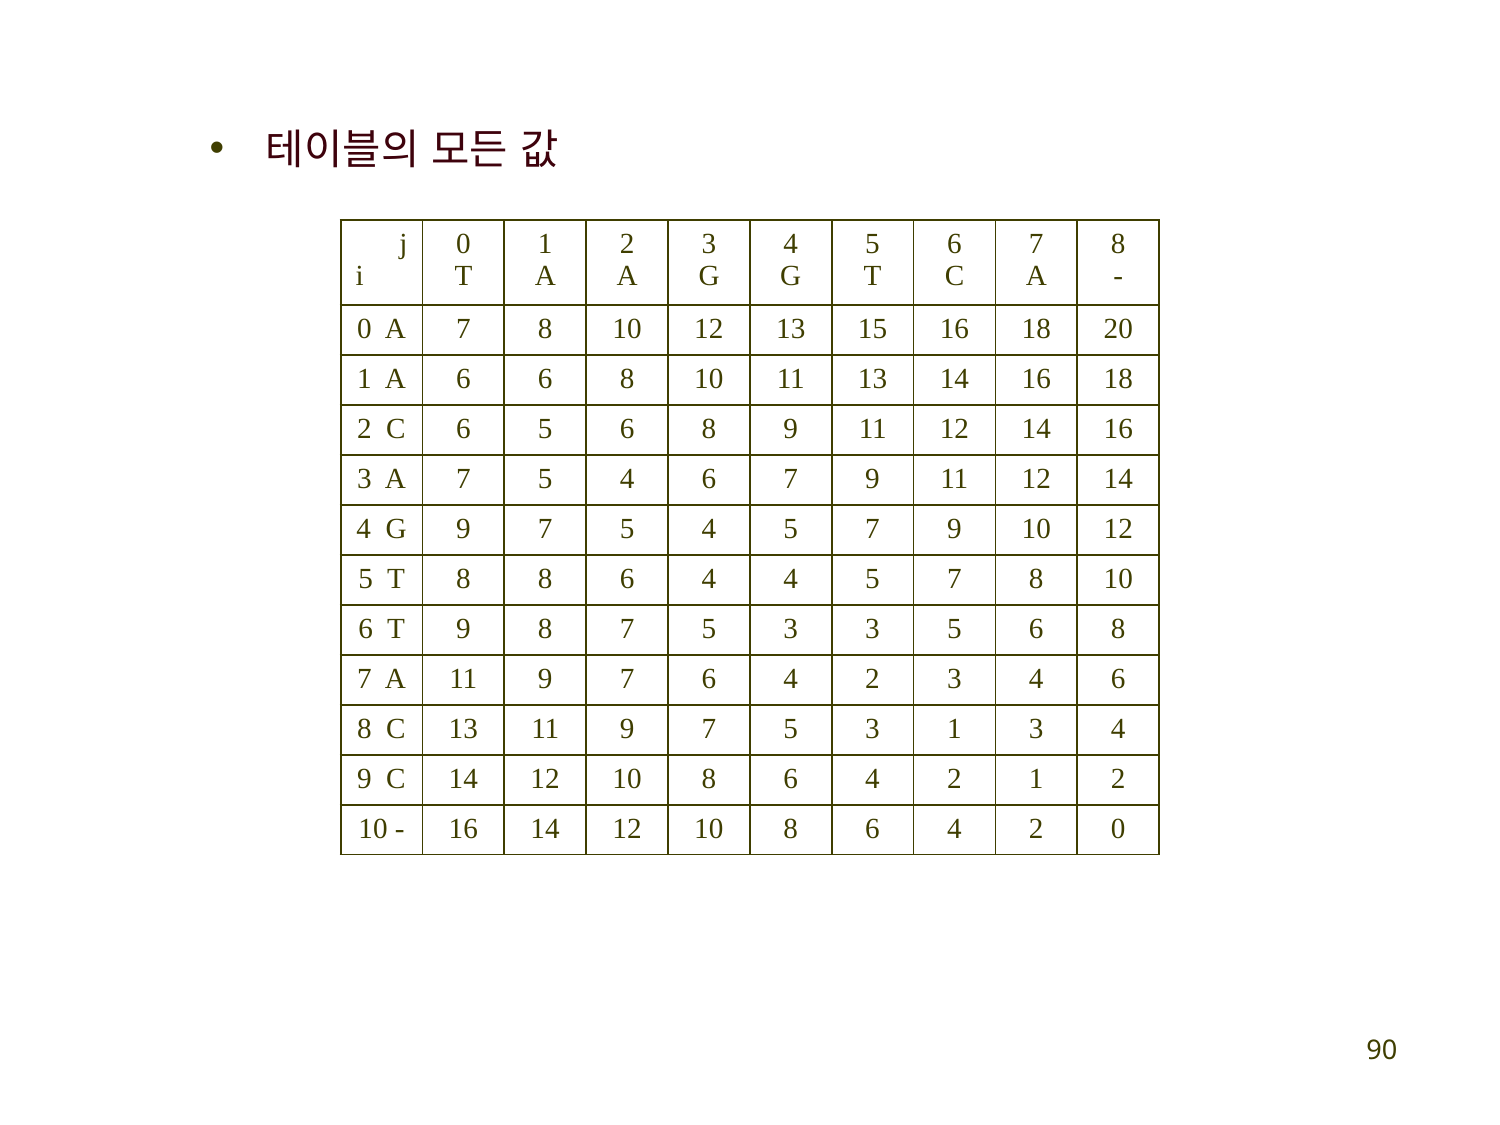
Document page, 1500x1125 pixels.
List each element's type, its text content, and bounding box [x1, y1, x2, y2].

table_cell 0 [1078, 806, 1158, 854]
table_cell 8 [669, 406, 749, 454]
table_header 2 A [587, 221, 667, 304]
table_cell 13 [423, 706, 503, 754]
table_cell 4 [669, 556, 749, 604]
table_cell 1 [996, 756, 1076, 804]
table_cell 3 [833, 706, 913, 754]
table_cell 6 [669, 656, 749, 704]
table_cell 9 [587, 706, 667, 754]
table_cell 4 [914, 806, 995, 854]
table_cell 6 [587, 406, 667, 454]
table_header 5 T [833, 221, 913, 304]
table_cell 5 [505, 406, 585, 454]
table_header 3 G [669, 221, 749, 304]
table_header j i [342, 221, 422, 304]
table_cell 6 [587, 556, 667, 604]
table_cell 11 [833, 406, 913, 454]
table_cell 4 [751, 656, 831, 704]
table_cell 6 [833, 806, 913, 854]
table_cell 12 [914, 406, 995, 454]
table_cell 15 [833, 306, 913, 354]
table_cell 6 [1078, 656, 1158, 704]
table_cell 7 [587, 656, 667, 704]
table_cell 5 [914, 606, 995, 654]
table_cell 7 [423, 306, 503, 354]
table_header 8 - [1078, 221, 1158, 304]
table_cell 8 [996, 556, 1076, 604]
table_cell 14 [423, 756, 503, 804]
table_cell 10 [1078, 556, 1158, 604]
table_cell 2 [833, 656, 913, 704]
table_cell 7 [751, 456, 831, 504]
table_cell 16 [1078, 406, 1158, 454]
table_cell 4 [833, 756, 913, 804]
table_cell 10 - [342, 806, 422, 854]
table_cell 8 [669, 756, 749, 804]
table_cell 10 [587, 756, 667, 804]
table_cell 9 [423, 606, 503, 654]
table_cell 16 [914, 306, 995, 354]
table_cell 12 [587, 806, 667, 854]
table_cell 11 [751, 356, 831, 404]
table_cell 13 [833, 356, 913, 404]
table_cell 2 [914, 756, 995, 804]
table_cell 7 [505, 506, 585, 554]
table_cell 6 [505, 356, 585, 404]
table_cell 12 [996, 456, 1076, 504]
table_cell 8 [587, 356, 667, 404]
table_cell 8 [505, 556, 585, 604]
table_header 4 G [751, 221, 831, 304]
table_cell 14 [505, 806, 585, 854]
table_cell 8 [505, 606, 585, 654]
table_cell 1 [914, 706, 995, 754]
table_cell 8 [1078, 606, 1158, 654]
table_cell 6 [996, 606, 1076, 654]
table_cell 9 [914, 506, 995, 554]
table_cell 8 [423, 556, 503, 604]
table_header 6 C [914, 221, 995, 304]
table_cell 7 A [342, 656, 422, 704]
table_cell 5 [505, 456, 585, 504]
table_cell 3 [833, 606, 913, 654]
table_cell 10 [669, 356, 749, 404]
table_cell 10 [587, 306, 667, 354]
table_cell 5 [751, 506, 831, 554]
table_cell 6 [751, 756, 831, 804]
table_cell 14 [914, 356, 995, 404]
table_cell 8 [505, 306, 585, 354]
table_header 0 T [423, 221, 503, 304]
table_cell 8 [751, 806, 831, 854]
table_cell 3 [751, 606, 831, 654]
table_cell 6 [669, 456, 749, 504]
table_cell 10 [996, 506, 1076, 554]
table_cell 3 A [342, 456, 422, 504]
table_cell 7 [669, 706, 749, 754]
table_cell 7 [423, 456, 503, 504]
table_cell 9 [505, 656, 585, 704]
table_header 7 A [996, 221, 1076, 304]
table_cell 13 [751, 306, 831, 354]
table_cell 9 [751, 406, 831, 454]
table_cell 4 [587, 456, 667, 504]
table_cell 12 [1078, 506, 1158, 554]
table_cell 4 [1078, 706, 1158, 754]
table_cell 4 G [342, 506, 422, 554]
table_cell 18 [996, 306, 1076, 354]
table_cell 14 [1078, 456, 1158, 504]
table_cell 3 [996, 706, 1076, 754]
table_cell 9 C [342, 756, 422, 804]
table_cell 7 [833, 506, 913, 554]
table_cell 4 [751, 556, 831, 604]
table_cell 16 [996, 356, 1076, 404]
table_cell 7 [587, 606, 667, 654]
table_cell 18 [1078, 356, 1158, 404]
table_cell 7 [914, 556, 995, 604]
table_cell 12 [505, 756, 585, 804]
table_cell 2 [996, 806, 1076, 854]
table_cell 5 [751, 706, 831, 754]
table_cell 9 [833, 456, 913, 504]
table_cell 6 T [342, 606, 422, 654]
table_cell 6 [423, 356, 503, 404]
table_cell 20 [1078, 306, 1158, 354]
table_cell 2 C [342, 406, 422, 454]
table_cell 9 [423, 506, 503, 554]
table_cell 10 [669, 806, 749, 854]
table_cell 16 [423, 806, 503, 854]
table_cell 6 [423, 406, 503, 454]
table_header 1 A [505, 221, 585, 304]
table_cell 1 A [342, 356, 422, 404]
text_box 테이블의 모든 값 [194, 90, 574, 180]
slide_number 90 [1099, 1024, 1413, 1101]
table_cell 5 T [342, 556, 422, 604]
table_cell 5 [833, 556, 913, 604]
table_cell 2 [1078, 756, 1158, 804]
table_cell 11 [914, 456, 995, 504]
table_cell 5 [587, 506, 667, 554]
table_cell 8 C [342, 706, 422, 754]
table_cell 11 [423, 656, 503, 704]
table_cell 4 [996, 656, 1076, 704]
table_cell 4 [669, 506, 749, 554]
table_cell 0 A [342, 306, 422, 354]
table_cell 14 [996, 406, 1076, 454]
table_cell 3 [914, 656, 995, 704]
table_cell 11 [505, 706, 585, 754]
table_cell 12 [669, 306, 749, 354]
table_cell 5 [669, 606, 749, 654]
